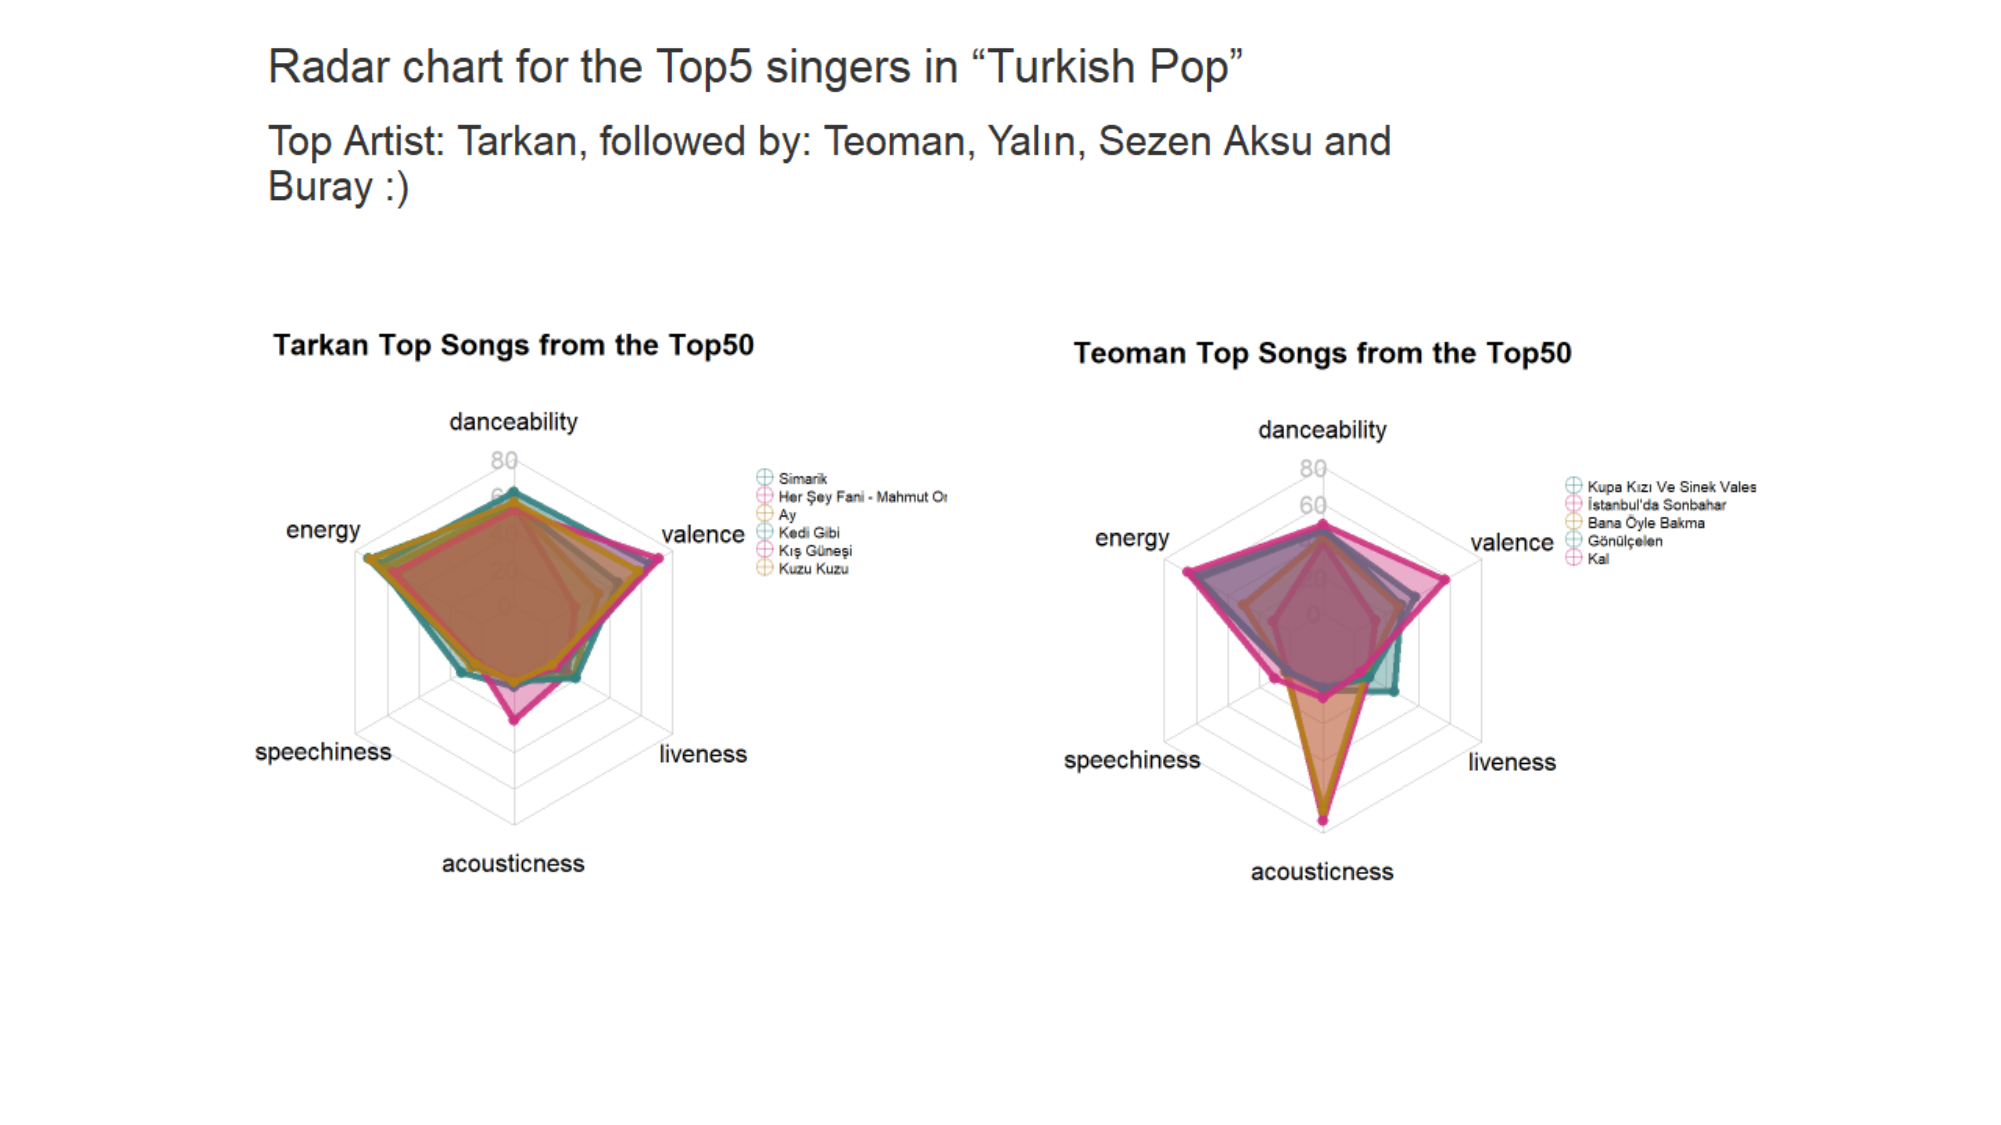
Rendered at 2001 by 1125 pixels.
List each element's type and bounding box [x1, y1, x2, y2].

picture [247, 36, 1507, 221]
picture [131, 270, 1811, 977]
